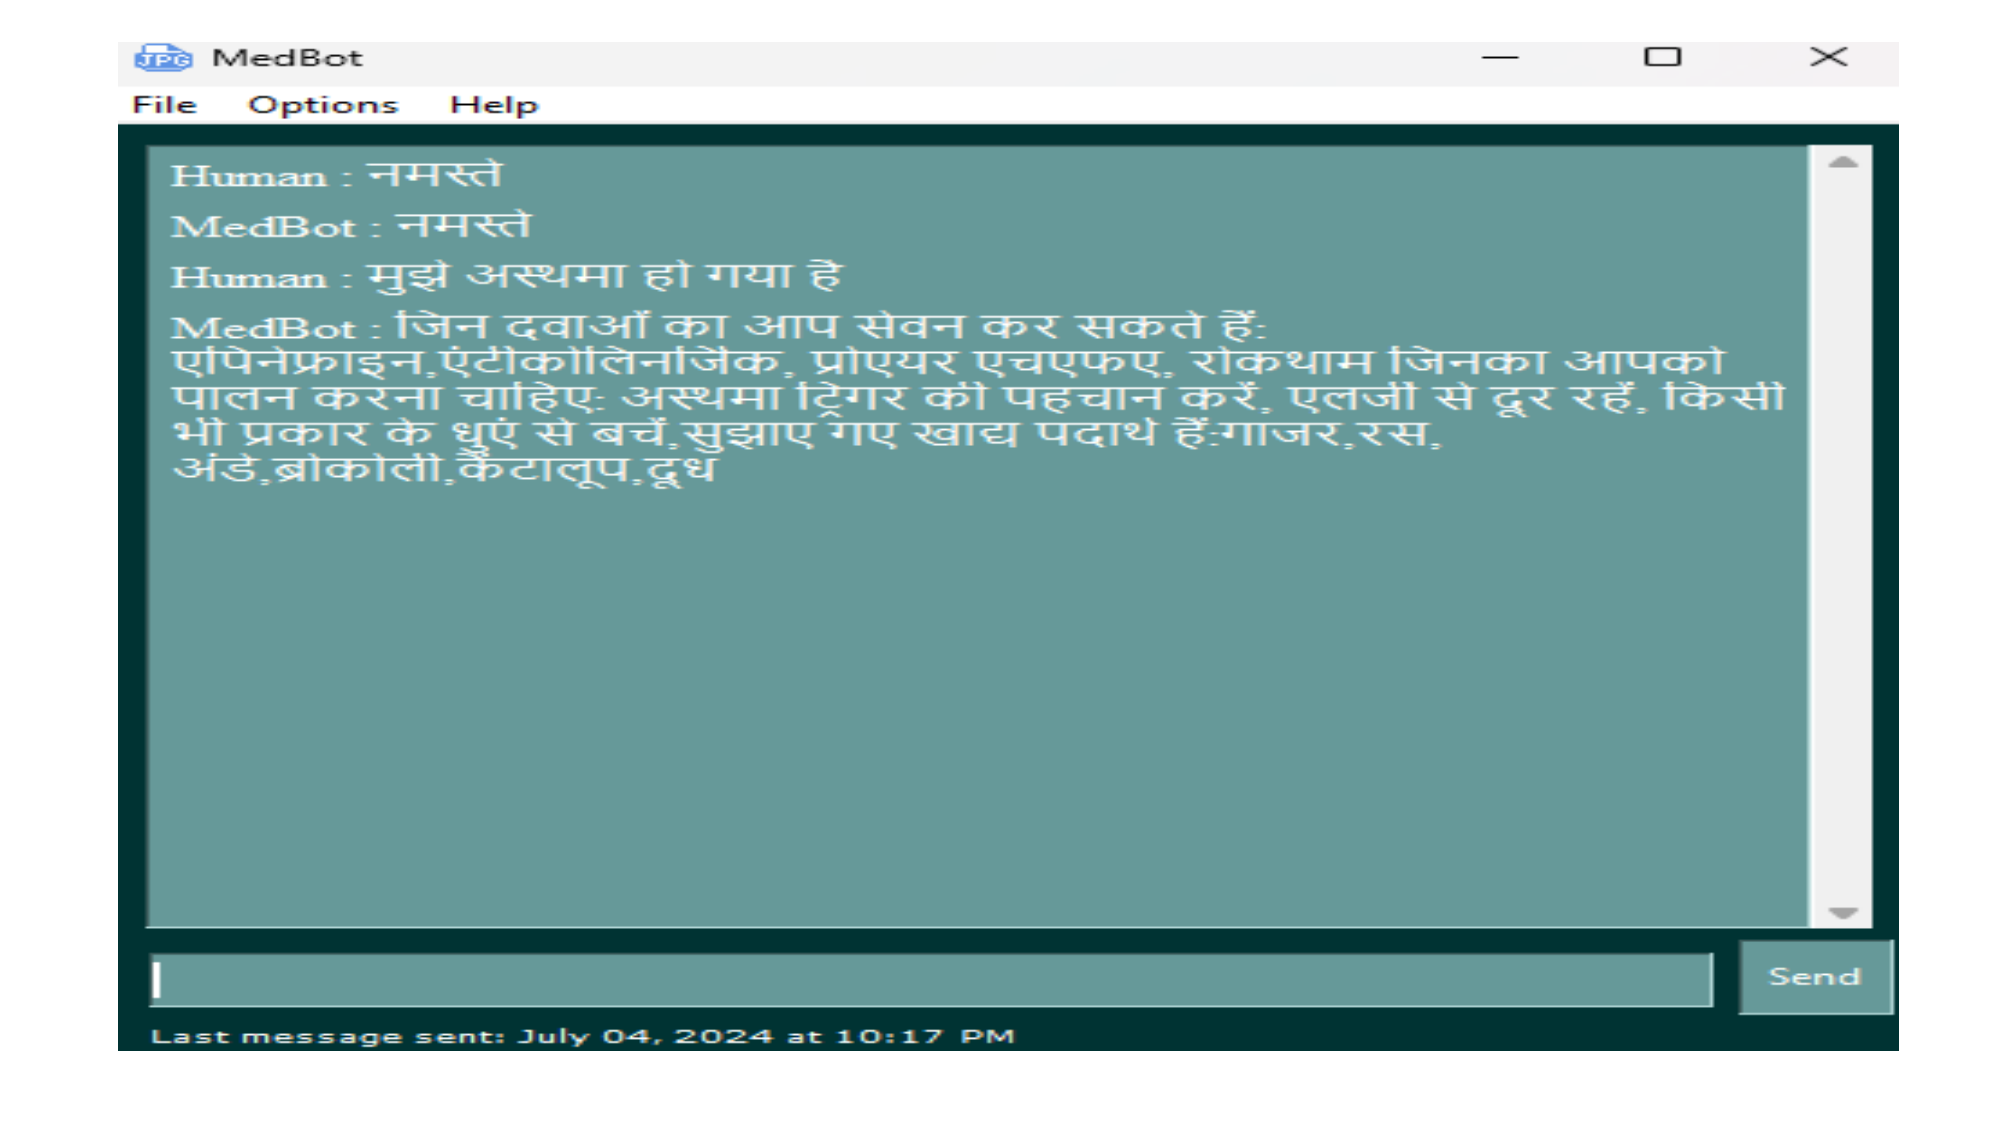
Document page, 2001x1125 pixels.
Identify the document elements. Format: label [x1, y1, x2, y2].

picture [118, 42, 1899, 1051]
